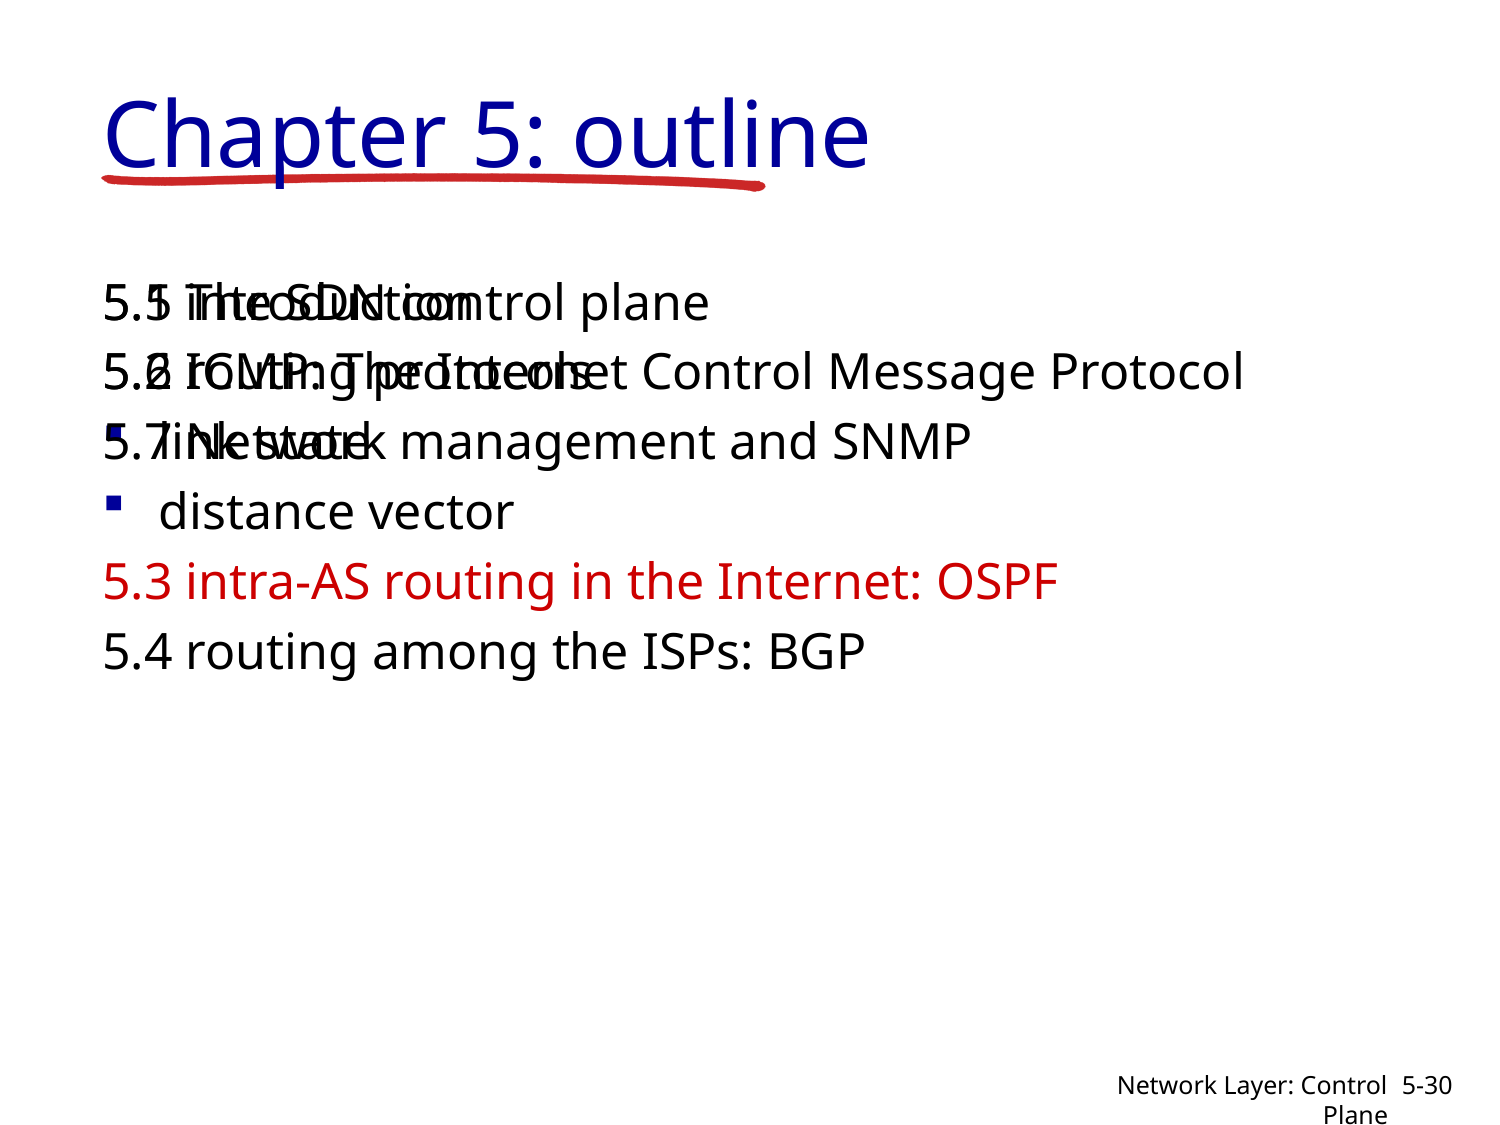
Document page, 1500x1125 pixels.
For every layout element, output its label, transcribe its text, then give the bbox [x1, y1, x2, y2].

text_box Network Layer: Control Plane [1045, 1062, 1403, 1102]
text_box Chapter 5: outline [87, 37, 1363, 225]
picture [98, 167, 774, 197]
text_box 5-<number> [1387, 1062, 1478, 1107]
text_box 5.5 The SDN control plane 5.6 ICMP: The Internet Control Message Protocol 5.7 Network management and SNMP [87, 262, 1363, 1025]
